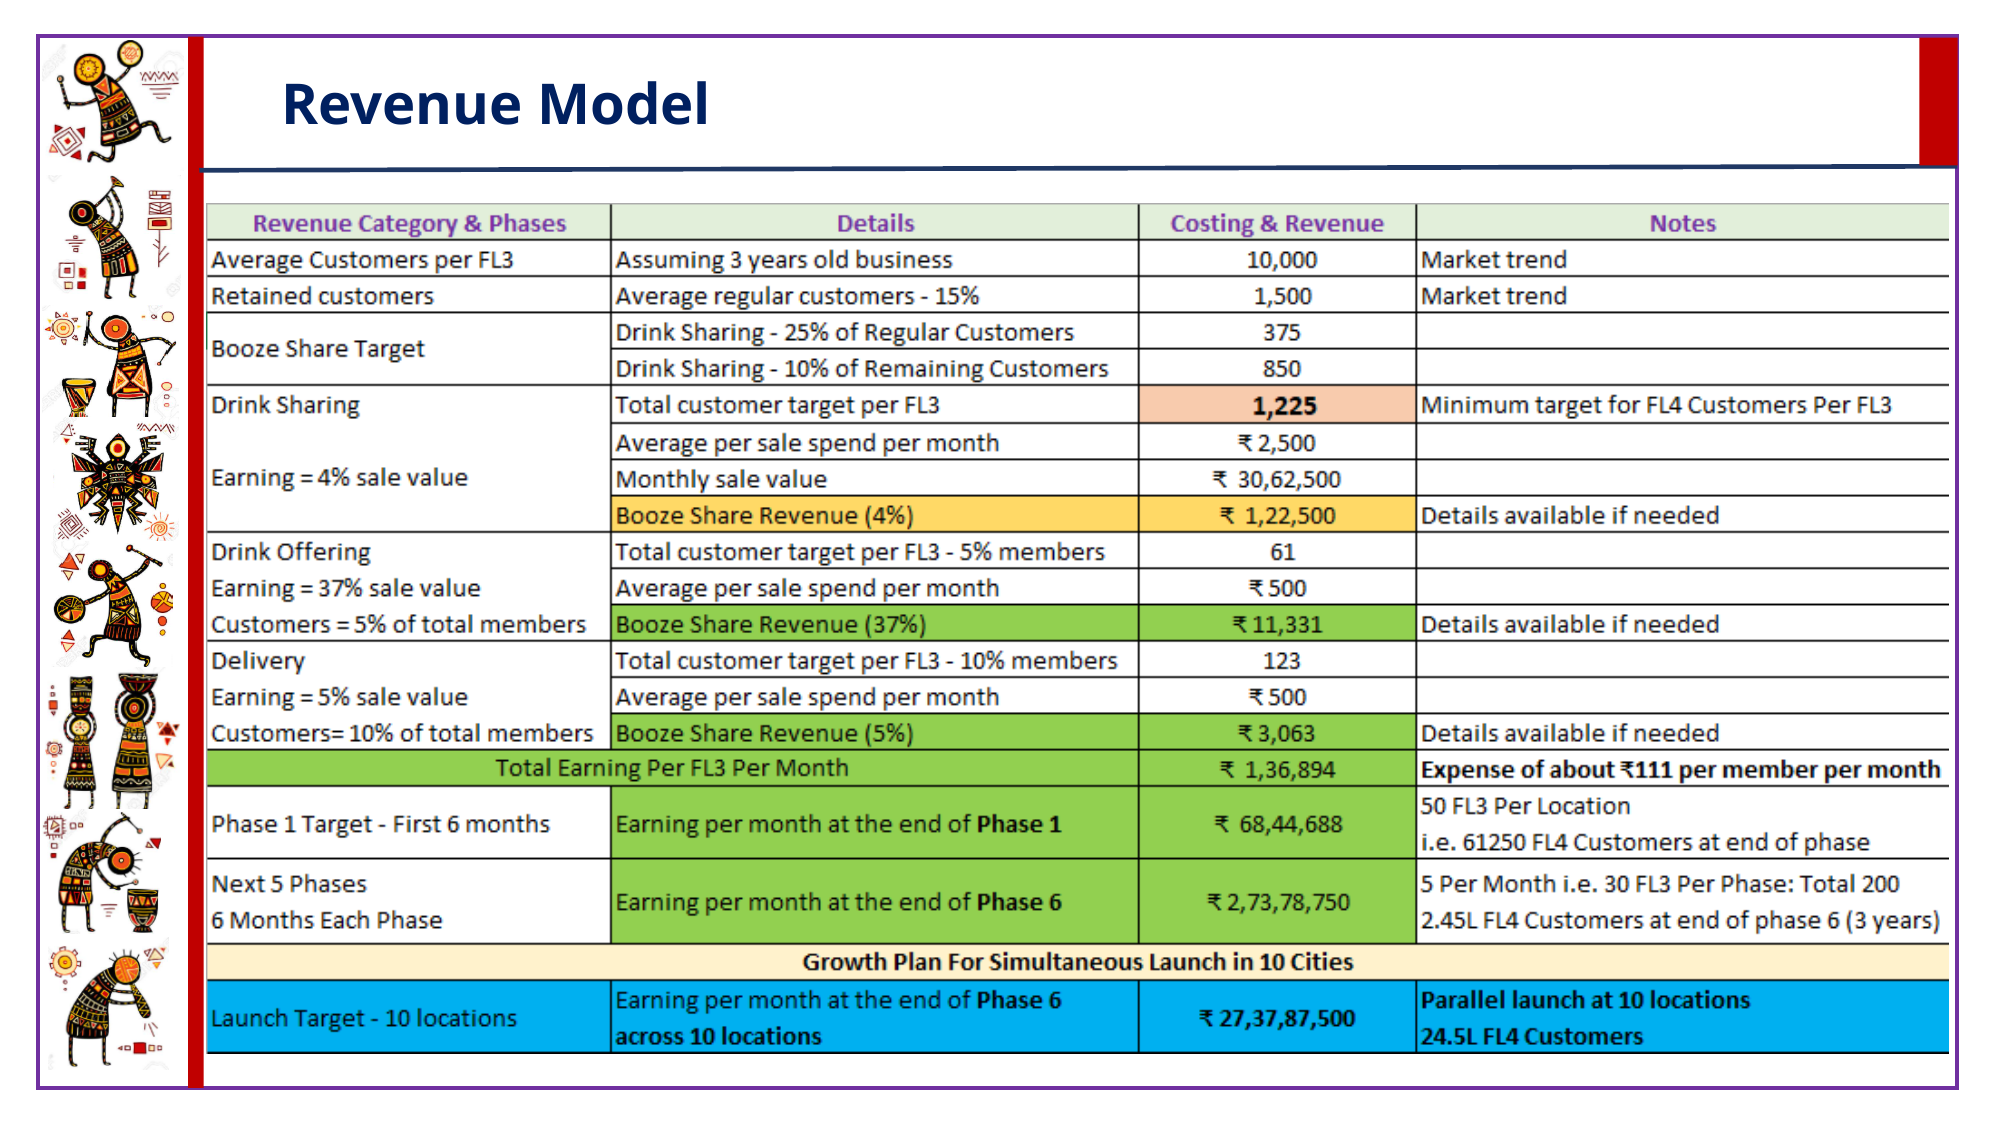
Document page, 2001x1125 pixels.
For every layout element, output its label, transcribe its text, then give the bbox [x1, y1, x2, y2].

picture [1024, 997, 1034, 1005]
picture [985, 991, 996, 1007]
picture [977, 993, 981, 1007]
picture [1478, 992, 1482, 1007]
picture [1449, 997, 1453, 1007]
text_box [1918, 37, 1959, 167]
picture [1512, 1029, 1518, 1043]
picture [1267, 1011, 1277, 1025]
picture [1500, 991, 1504, 1007]
picture [1220, 1012, 1231, 1025]
picture [1555, 997, 1565, 1007]
picture [1000, 997, 1006, 1007]
picture [1292, 1011, 1297, 1025]
picture [767, 1030, 772, 1043]
picture [1351, 1011, 1355, 1025]
picture [1425, 1029, 1433, 1040]
picture [636, 1033, 644, 1043]
picture [1572, 991, 1576, 1007]
picture [1285, 1011, 1289, 1025]
picture [805, 1033, 810, 1044]
picture [1598, 997, 1602, 1007]
picture [1639, 994, 1643, 1007]
picture [760, 1033, 764, 1043]
picture [783, 1033, 787, 1043]
picture [1050, 993, 1054, 1007]
picture [722, 1027, 726, 1044]
picture [1471, 991, 1475, 1007]
picture [1695, 993, 1700, 1007]
picture [1300, 1012, 1309, 1025]
picture [710, 1030, 715, 1043]
picture [1324, 1012, 1335, 1025]
text_box Revenue Model [266, 60, 879, 143]
picture [792, 1033, 802, 1043]
picture [694, 1029, 698, 1043]
picture [1235, 1012, 1244, 1025]
picture [1464, 997, 1468, 1007]
picture [42, 40, 184, 171]
picture [1665, 997, 1676, 1007]
picture [1602, 1033, 1614, 1044]
picture [1734, 997, 1738, 1007]
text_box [199, 166, 1958, 171]
picture [1705, 997, 1709, 1007]
picture [1438, 1029, 1445, 1043]
picture [47, 937, 169, 1070]
text_box [37, 35, 1958, 1089]
picture [1622, 993, 1627, 1007]
picture [1422, 993, 1426, 1007]
picture [1547, 997, 1551, 1007]
picture [1689, 997, 1693, 1007]
picture [1525, 1030, 1531, 1042]
picture [1539, 1033, 1544, 1043]
picture [1619, 1033, 1629, 1043]
picture [642, 997, 646, 1007]
picture [1485, 997, 1489, 1007]
picture [1632, 993, 1636, 1007]
picture [1526, 997, 1536, 1007]
picture [321, 1015, 325, 1025]
text_box [187, 36, 205, 1089]
picture [1726, 997, 1731, 1007]
picture [1442, 997, 1446, 1007]
picture [1657, 997, 1661, 1007]
picture [1012, 997, 1017, 1007]
picture [42, 175, 181, 301]
picture [936, 992, 940, 1007]
picture [703, 1029, 707, 1043]
picture [42, 305, 182, 934]
picture [1496, 1029, 1500, 1043]
picture [1596, 1033, 1600, 1043]
picture [734, 997, 738, 1007]
picture [1565, 1030, 1570, 1043]
picture [1460, 1029, 1471, 1043]
picture [1338, 1011, 1348, 1025]
picture [657, 1033, 662, 1042]
picture [622, 1033, 626, 1043]
picture [1547, 1034, 1552, 1043]
picture [1605, 993, 1610, 1007]
picture [206, 203, 1949, 1054]
